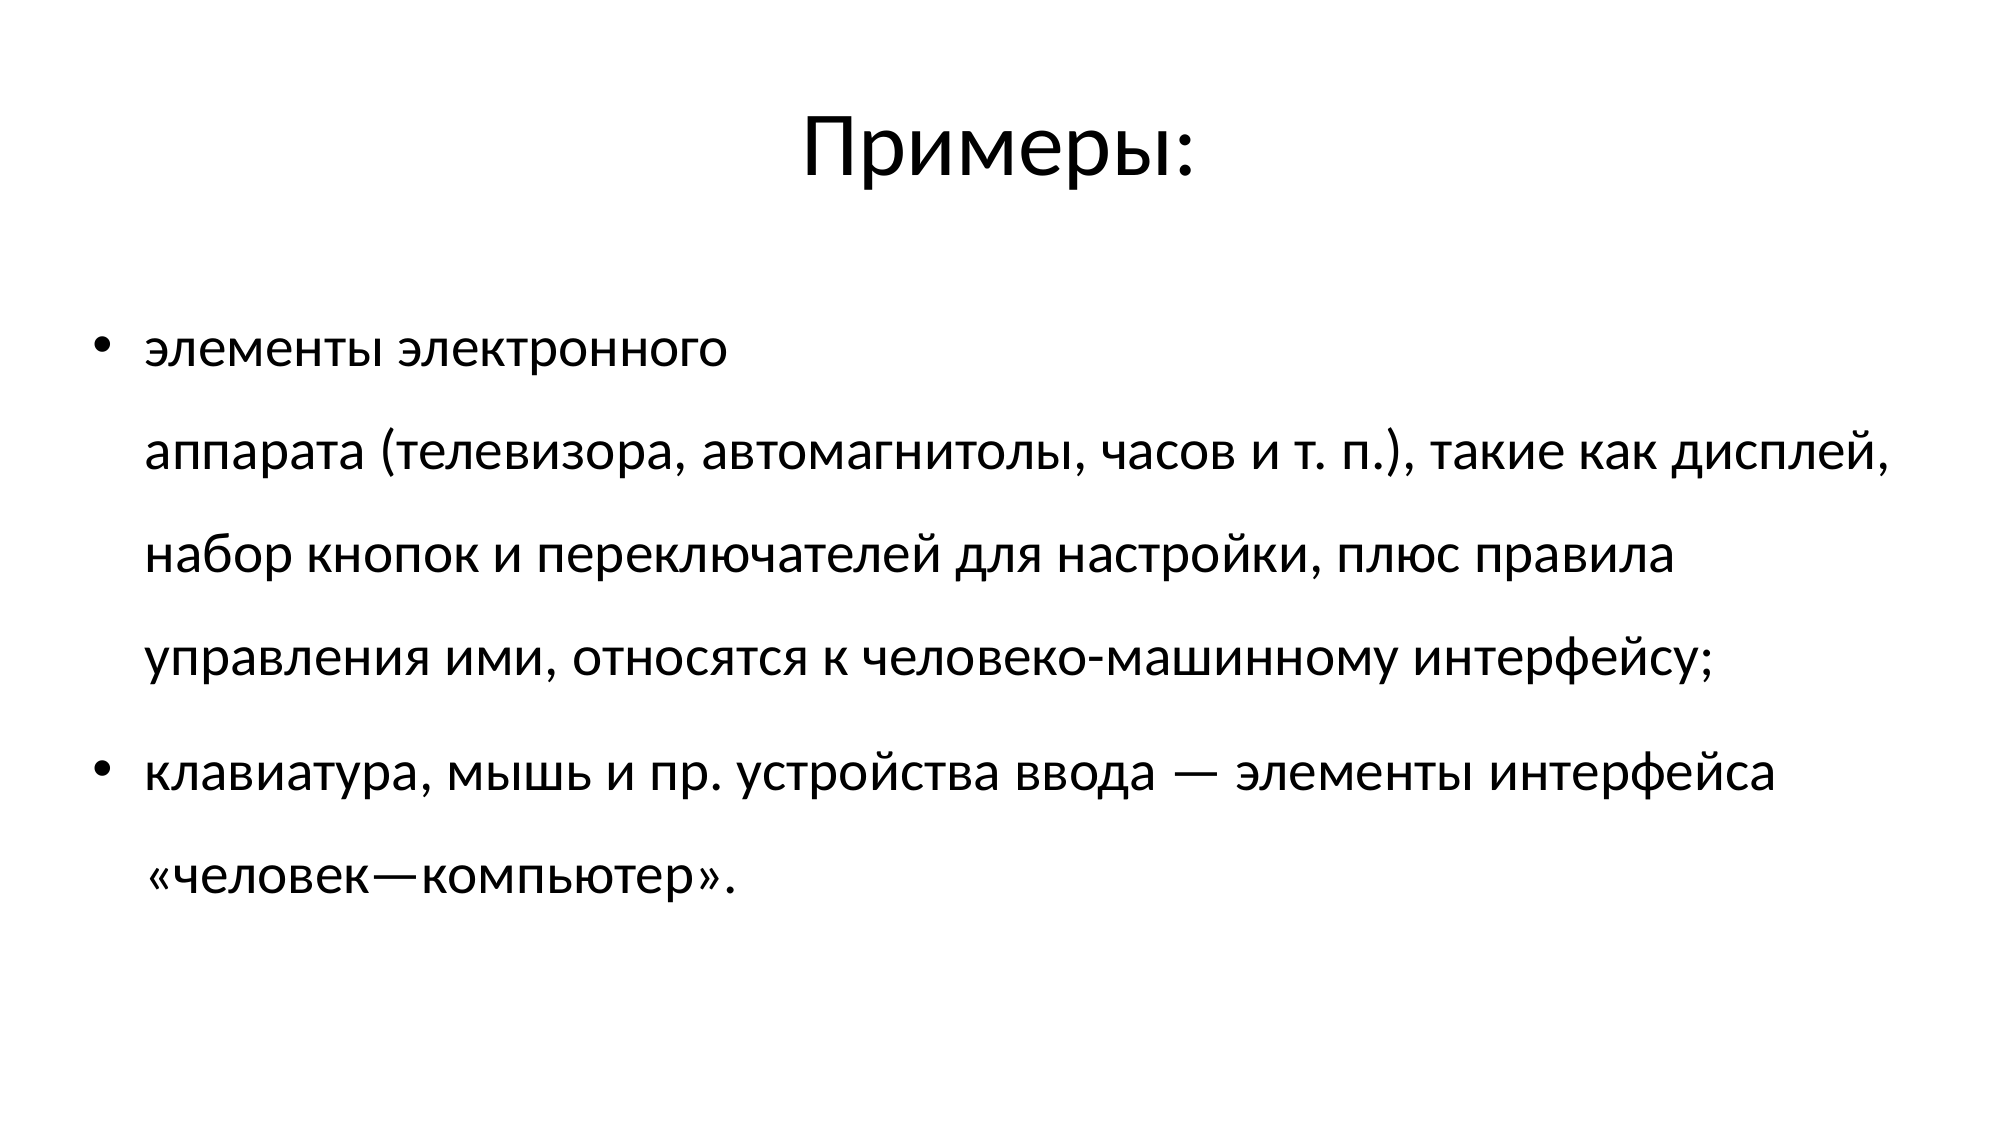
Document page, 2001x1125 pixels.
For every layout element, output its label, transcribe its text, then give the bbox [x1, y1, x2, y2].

title Примеры: [99, 45, 1900, 233]
list элементы электронного аппарата (телевизора, автомагнитолы, часов и т. п.), такие как дисплей, набор кнопок и переключателей для настройки, плюс правила управления ими, относятся к человеко-машинному интерфейсу; клавиатура, мышь и пр. устройства ввода — элементы интерфейса «человек—компьютер». [77, 267, 1923, 1010]
